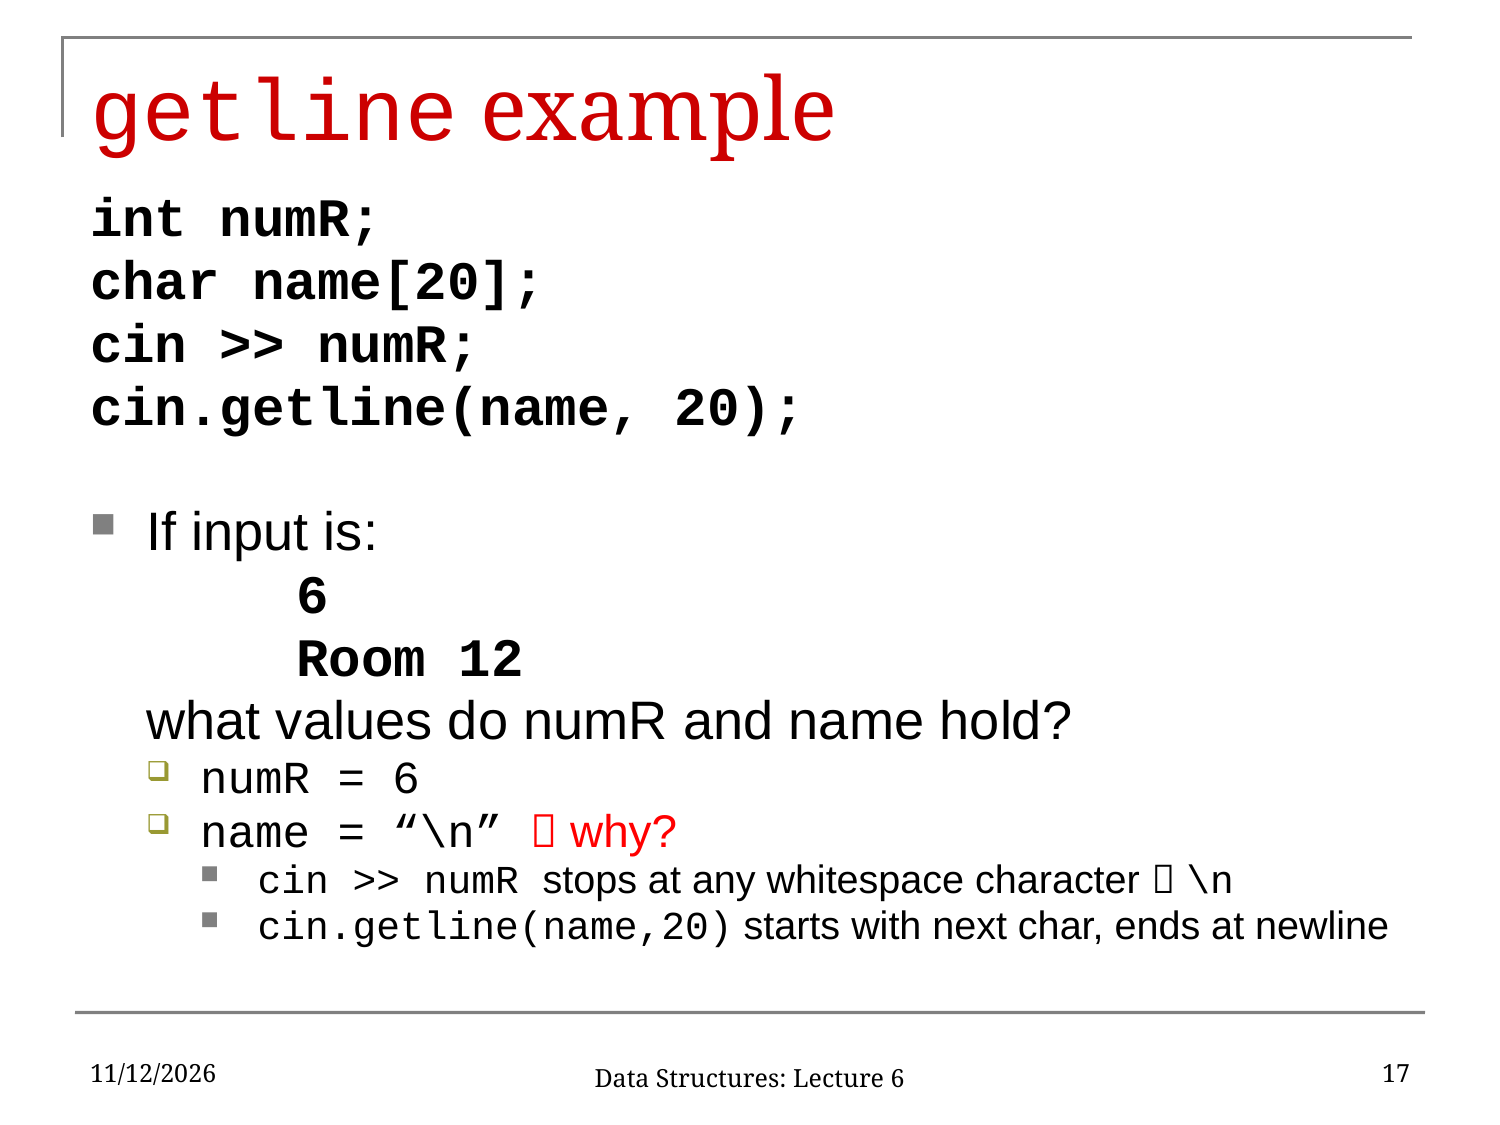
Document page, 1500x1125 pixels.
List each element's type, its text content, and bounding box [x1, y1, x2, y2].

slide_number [74, 1023, 426, 1100]
footer Data Structures: Lecture 6 [512, 1024, 988, 1101]
title getline example [75, 45, 1425, 163]
list int numR; char name[20]; cin >> numR; cin.getline(name, 20); If input is: 6 Room 12 what values do numR and name hold? numR = 6 name = “\n”  why? cin >> numR stops at any whitespace character  \n cin.getline(name,20) starts with next char, ends at newline [75, 187, 1425, 1006]
slide_number 17 [1074, 1023, 1426, 1100]
